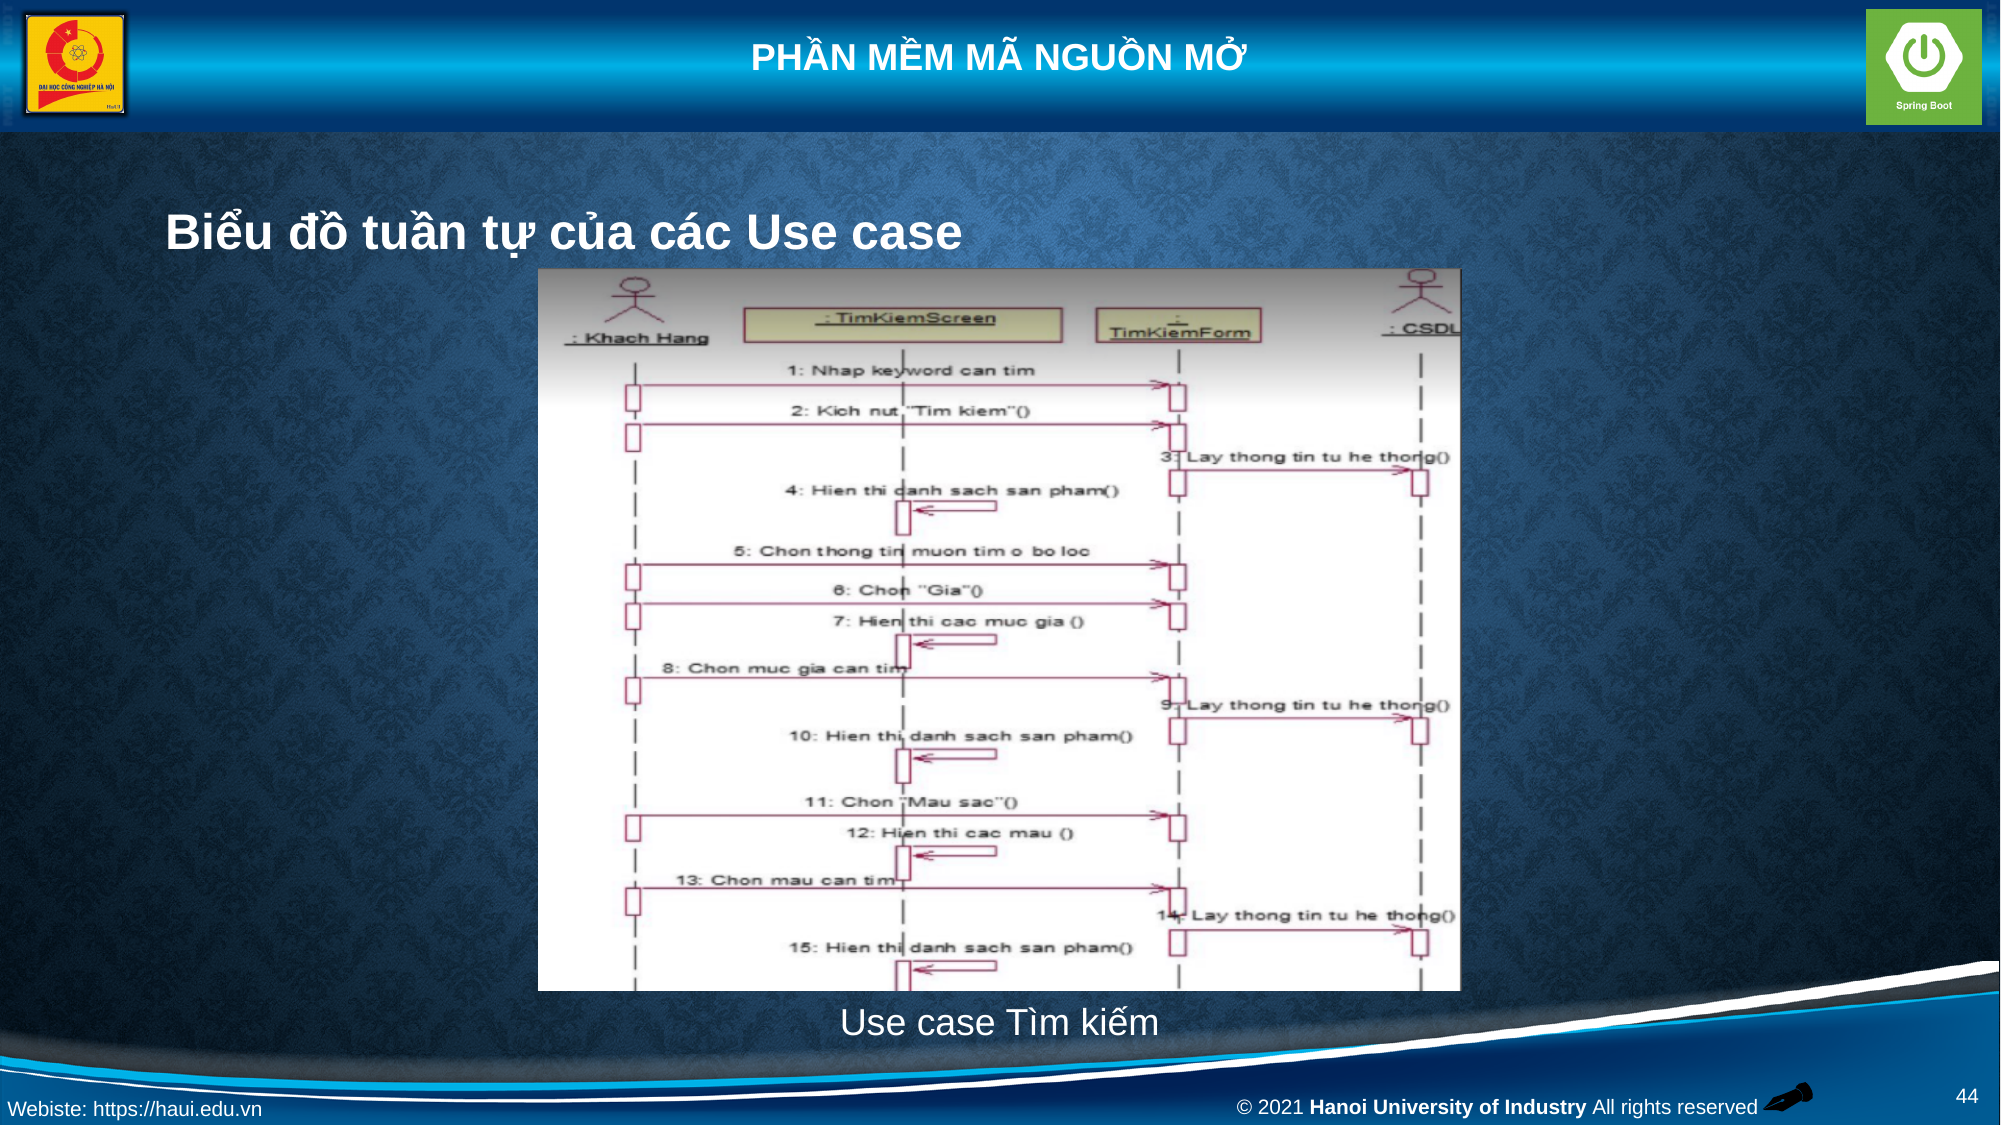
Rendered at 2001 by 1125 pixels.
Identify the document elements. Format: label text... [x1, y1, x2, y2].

text_box Use case Tìm kiếm [825, 998, 1175, 1051]
text_box Biểu đồ tuần tự của các Use case [151, 192, 979, 268]
picture [26, 15, 124, 113]
picture [0, 0, 2001, 1125]
